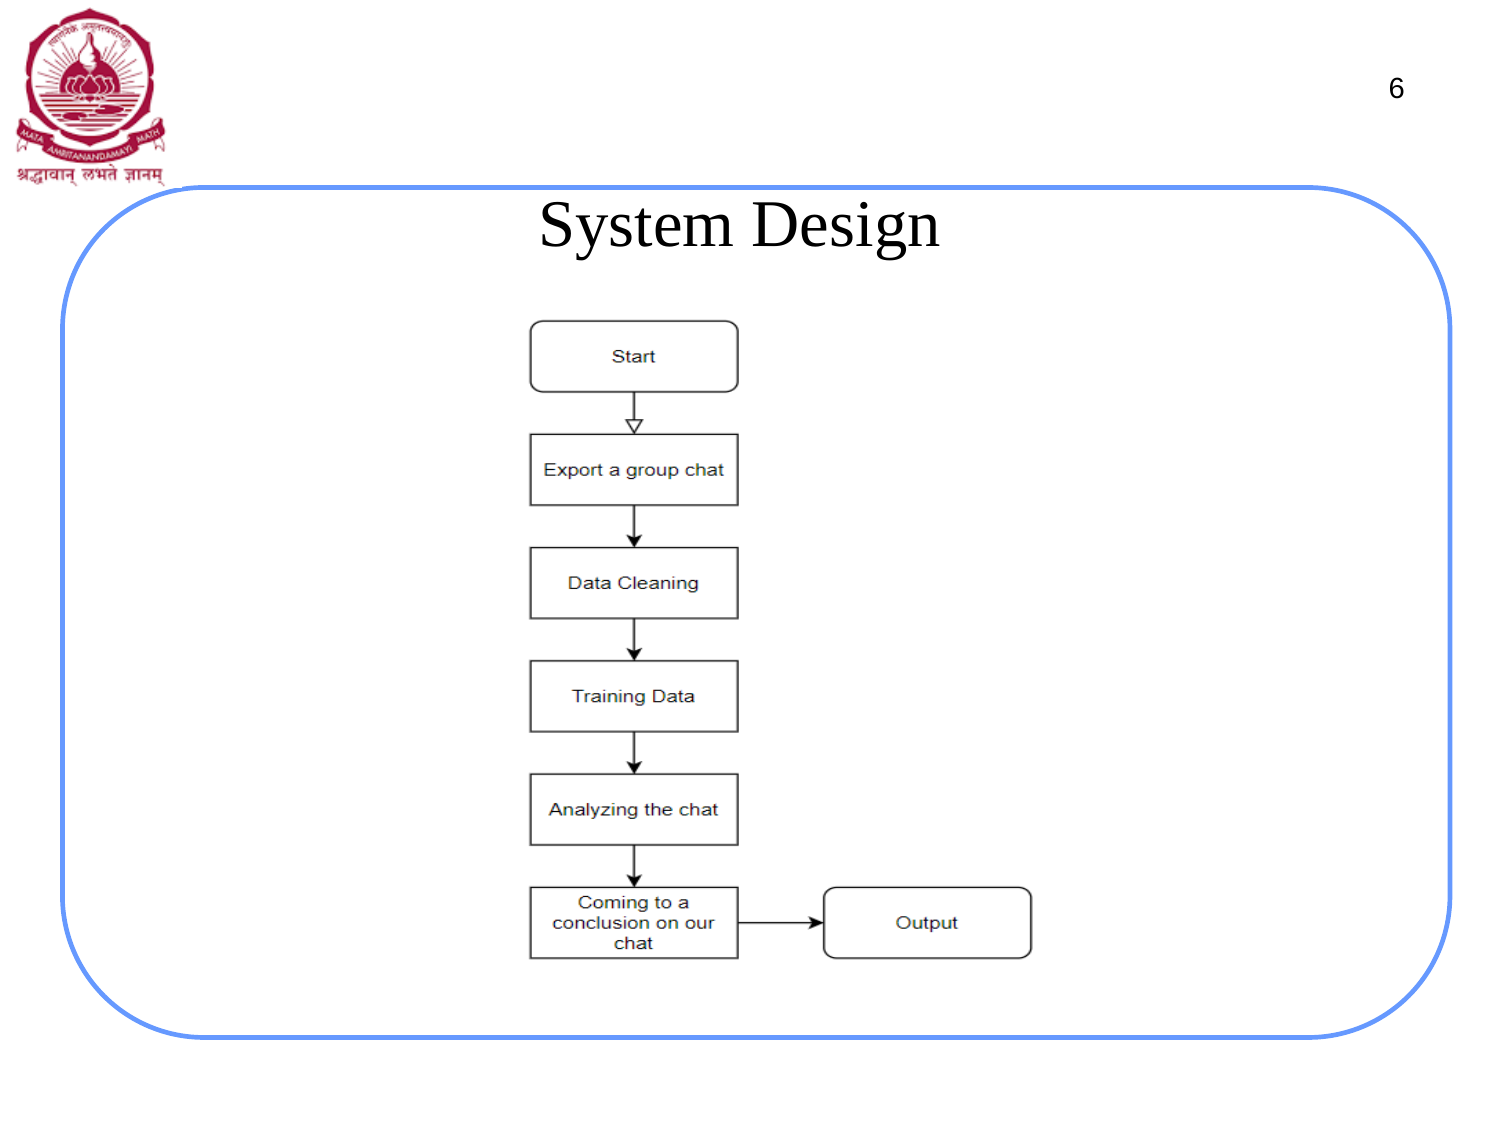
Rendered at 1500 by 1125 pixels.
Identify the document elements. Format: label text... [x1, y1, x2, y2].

picture [358, 263, 1142, 1016]
slide_number 6 [1380, 61, 1414, 114]
title System Design [176, 153, 1303, 287]
picture [0, 6, 182, 188]
